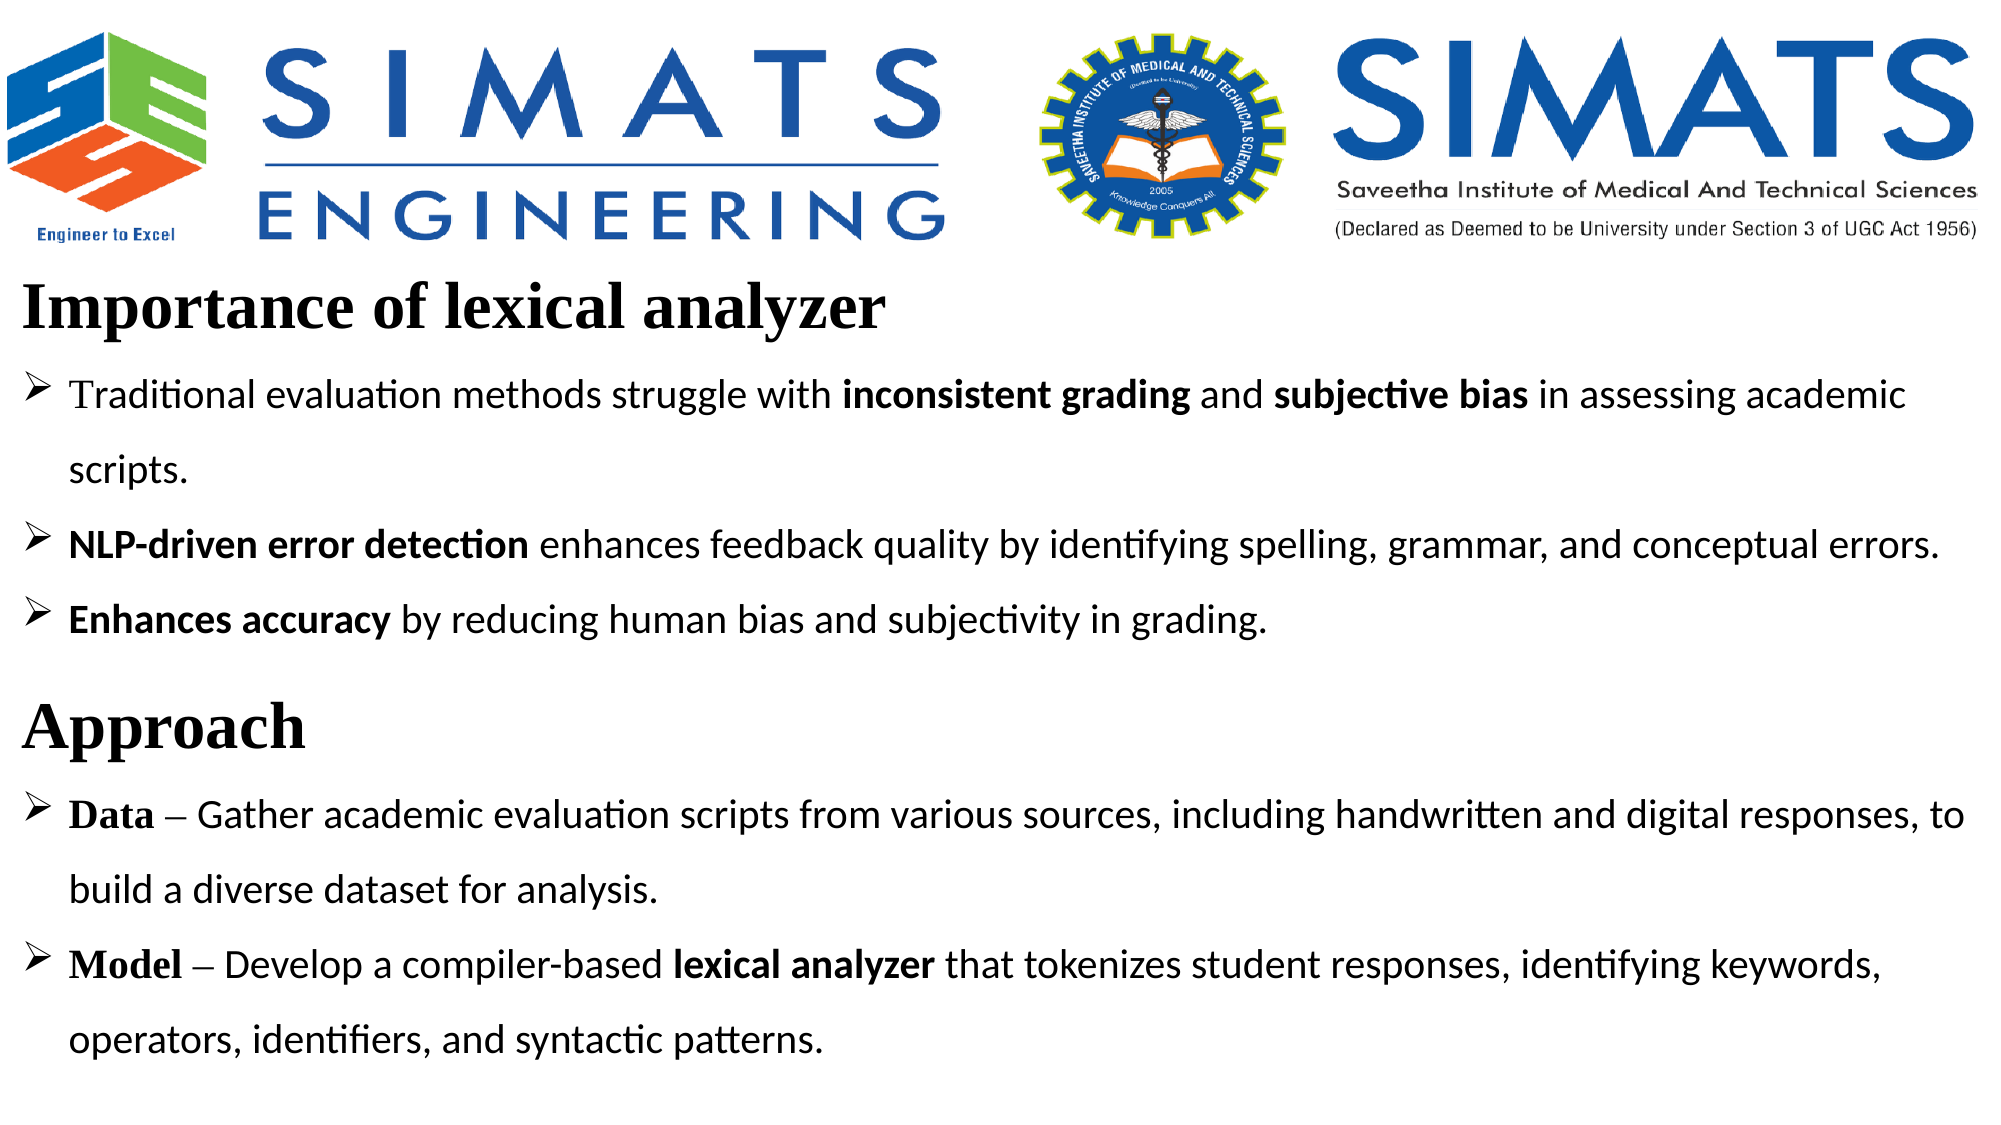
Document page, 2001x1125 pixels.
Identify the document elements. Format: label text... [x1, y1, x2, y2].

picture [7, 32, 1978, 243]
text_box Importance of lexical analyzer Traditional evaluation methods struggle with inconsistent grading and subjective bias in assessing academic scripts. NLP-driven error detection enhances feedback quality by identifying spelling, grammar, and conceptual errors. Enhances accuracy by reducing human bias and subjectivity in grading. Approach Data – Gather academic evaluation scripts from various sources, including handwritten and digital responses, to build a diverse dataset for analysis. Model – Develop a compiler-based lexical analyzer that tokenizes student responses, identifying keywords, operators, identifiers, and syntactic patterns. [7, 254, 1993, 1070]
